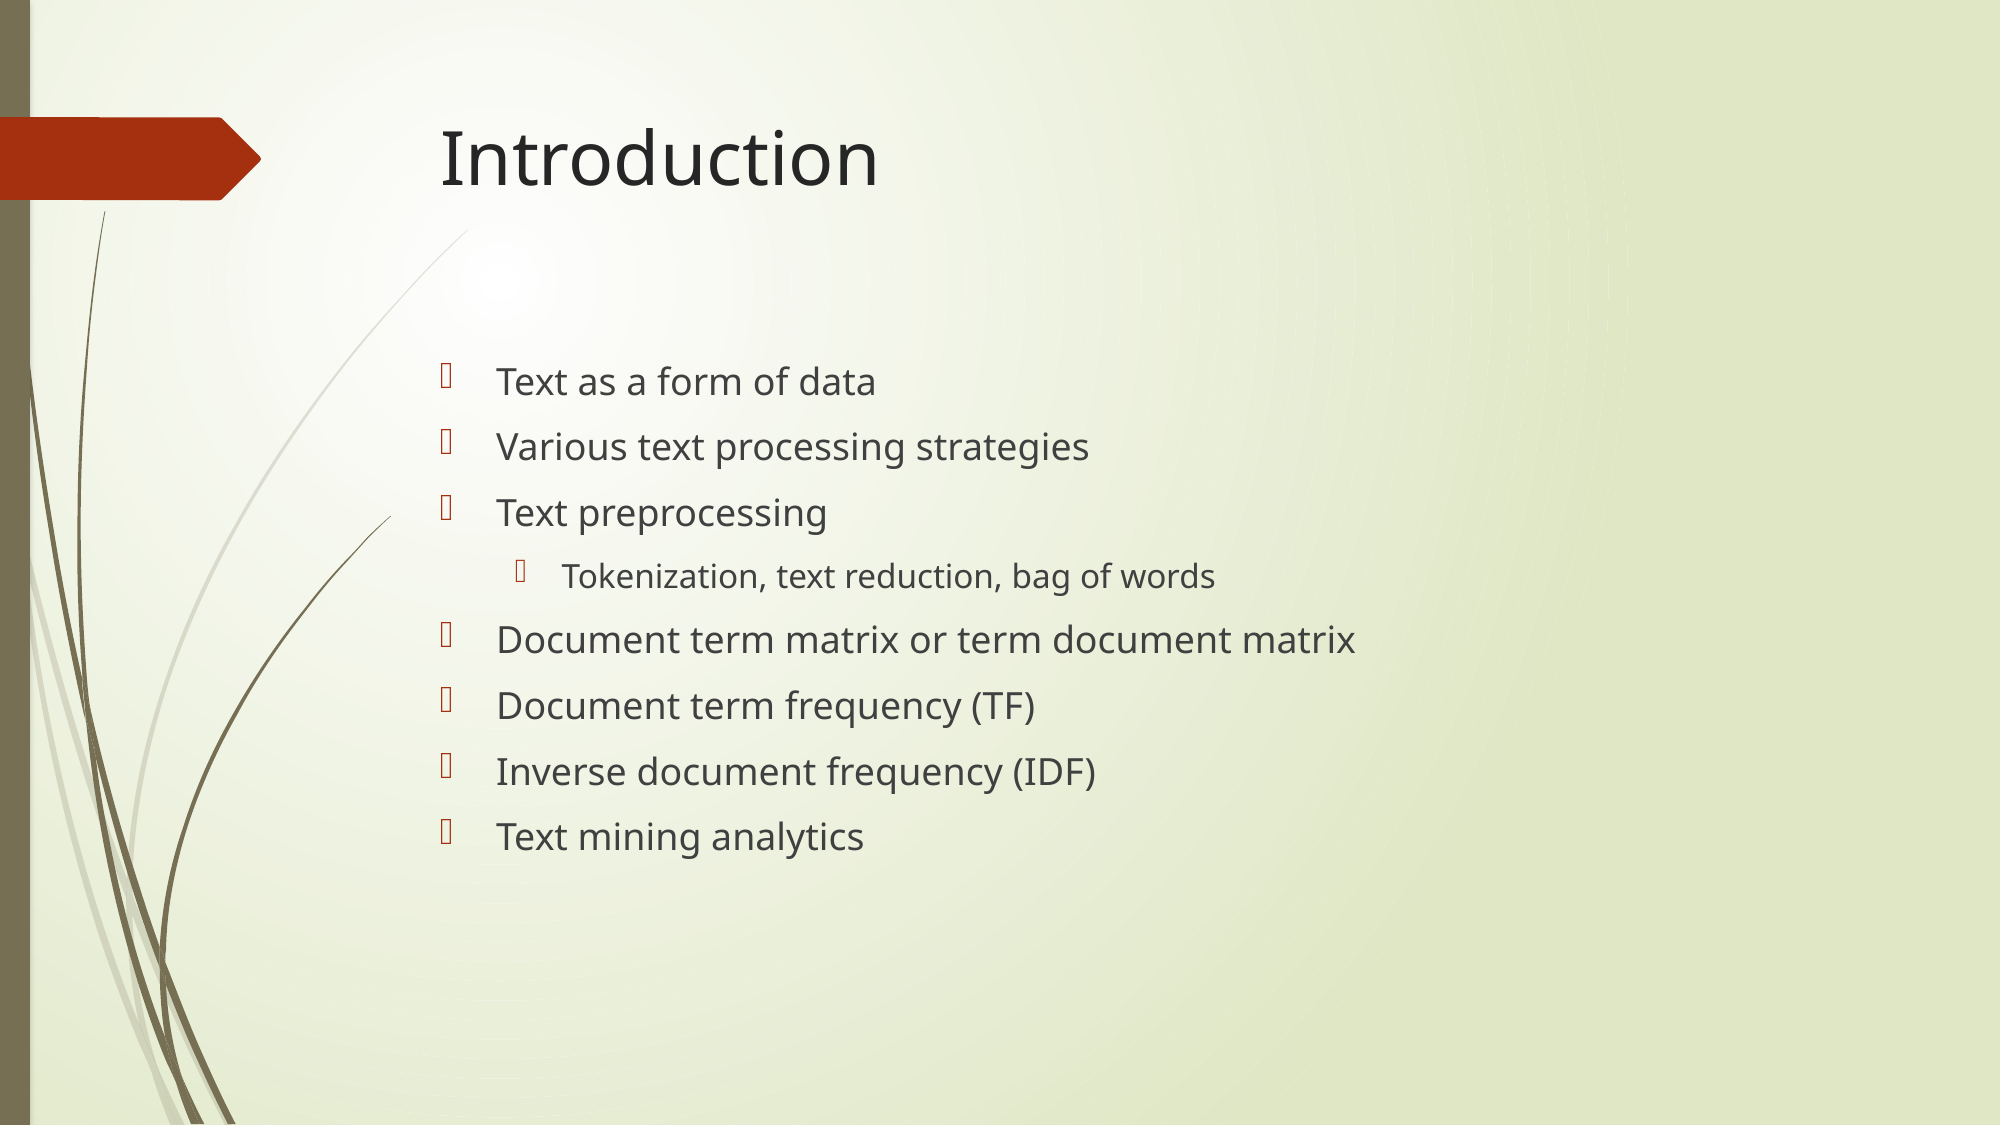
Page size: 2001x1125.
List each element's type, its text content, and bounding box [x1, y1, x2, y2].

title Introduction [425, 102, 1888, 313]
list Text as a form of data Various text processing strategies Text preprocessing Tokenization, text reduction, bag of words Document term matrix or term document matrix Document term frequency (TF) Inverse document frequency (IDF) Text mining analytics [424, 350, 1888, 970]
